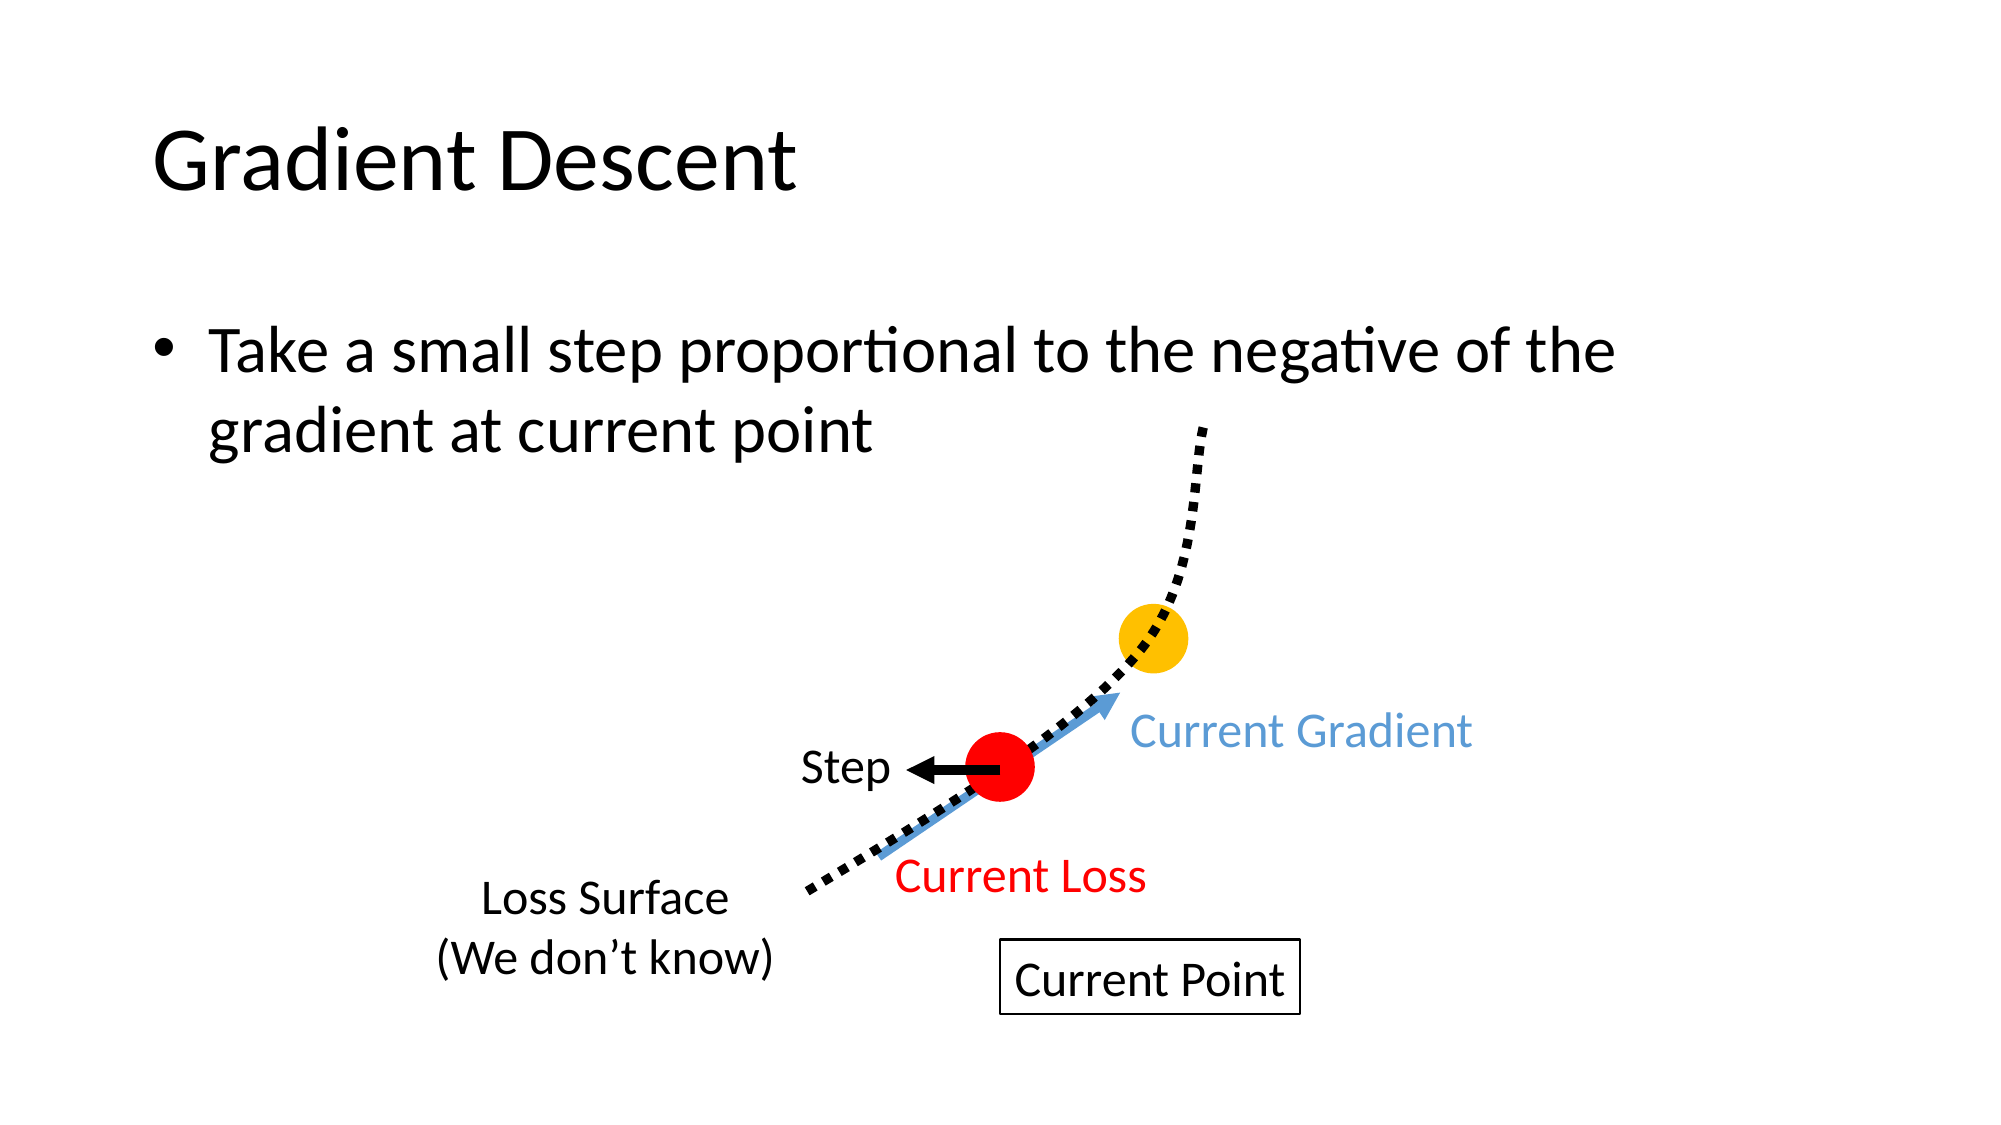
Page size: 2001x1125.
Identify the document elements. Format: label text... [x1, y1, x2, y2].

text_box Loss Surface (We don’t know) [419, 856, 791, 993]
title Gradient Descent [137, 45, 1863, 263]
text_box Current Point [999, 938, 1301, 1015]
text_box Current Gradient [1115, 690, 1489, 765]
text_box [975, 419, 1206, 692]
text_box Current Loss [880, 834, 1162, 910]
list Take a small step proportional to the negative of the gradient at current point [137, 298, 1863, 1013]
text_box [1129, 606, 1190, 675]
text_box [806, 807, 878, 892]
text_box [878, 692, 1121, 857]
text_box Step [785, 726, 878, 802]
